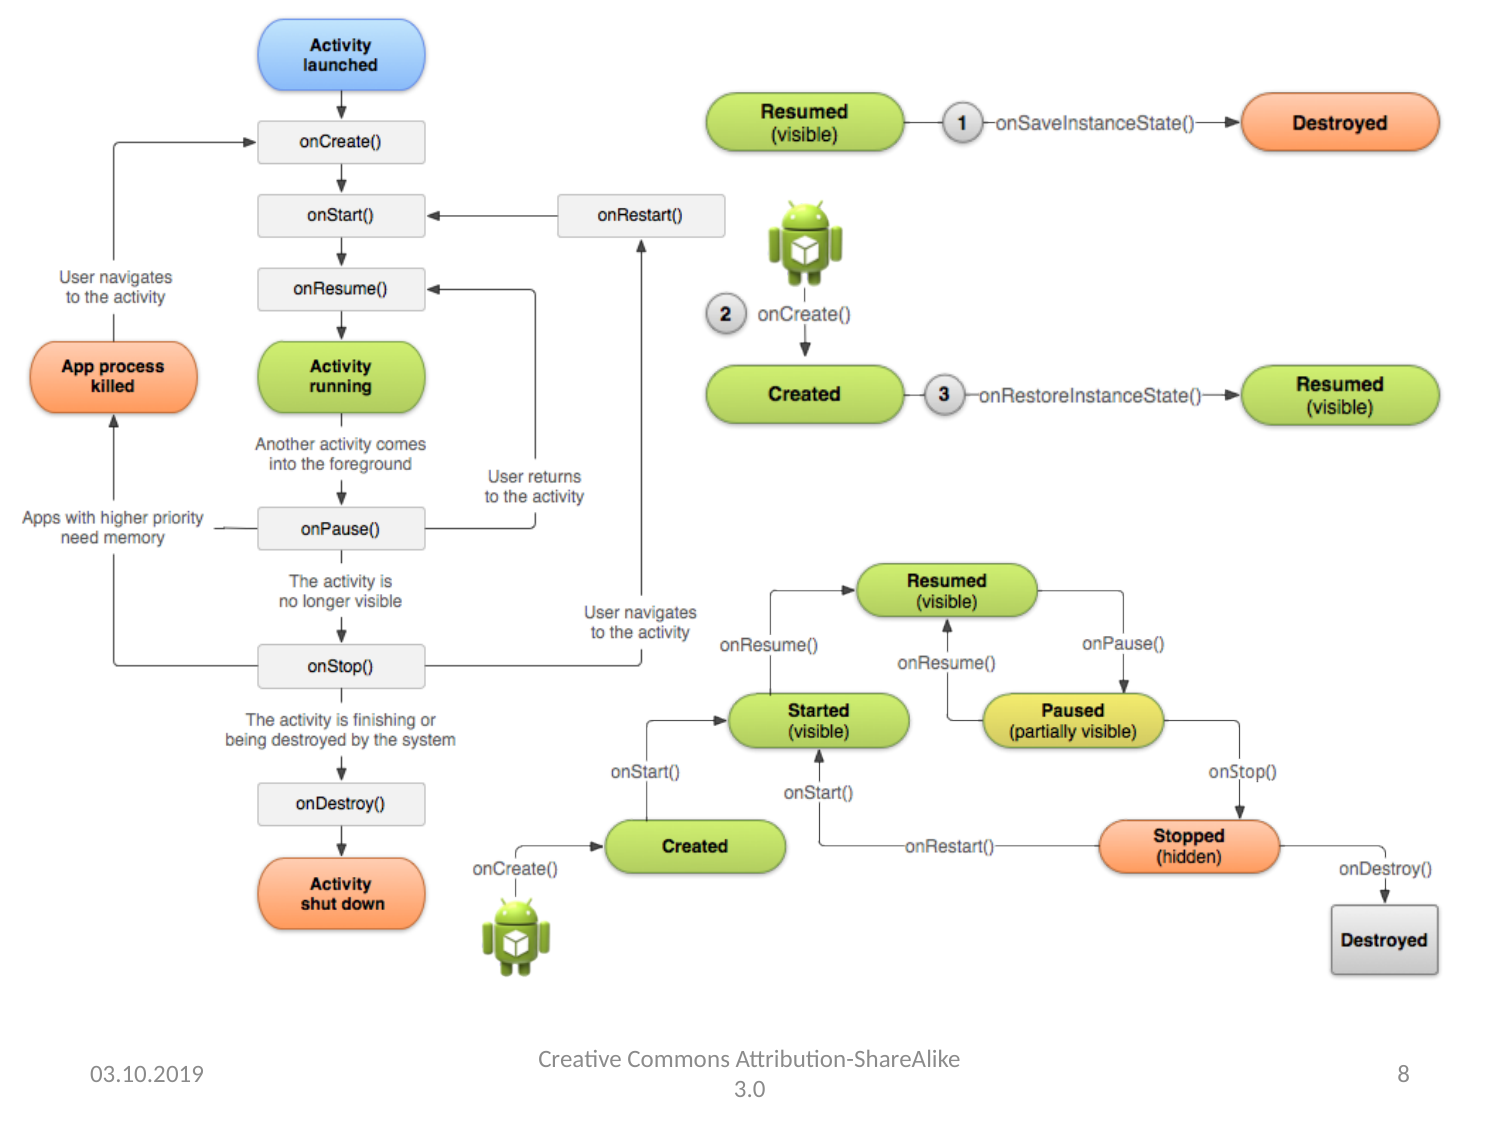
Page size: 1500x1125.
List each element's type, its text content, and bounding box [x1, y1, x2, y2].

picture [690, 77, 1455, 442]
footer Creative Commons Attribution-ShareAlike 3.0 [512, 1042, 988, 1103]
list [0, 0, 740, 951]
picture [466, 550, 1452, 990]
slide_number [75, 1042, 425, 1103]
slide_number 8 [1074, 1042, 1425, 1103]
